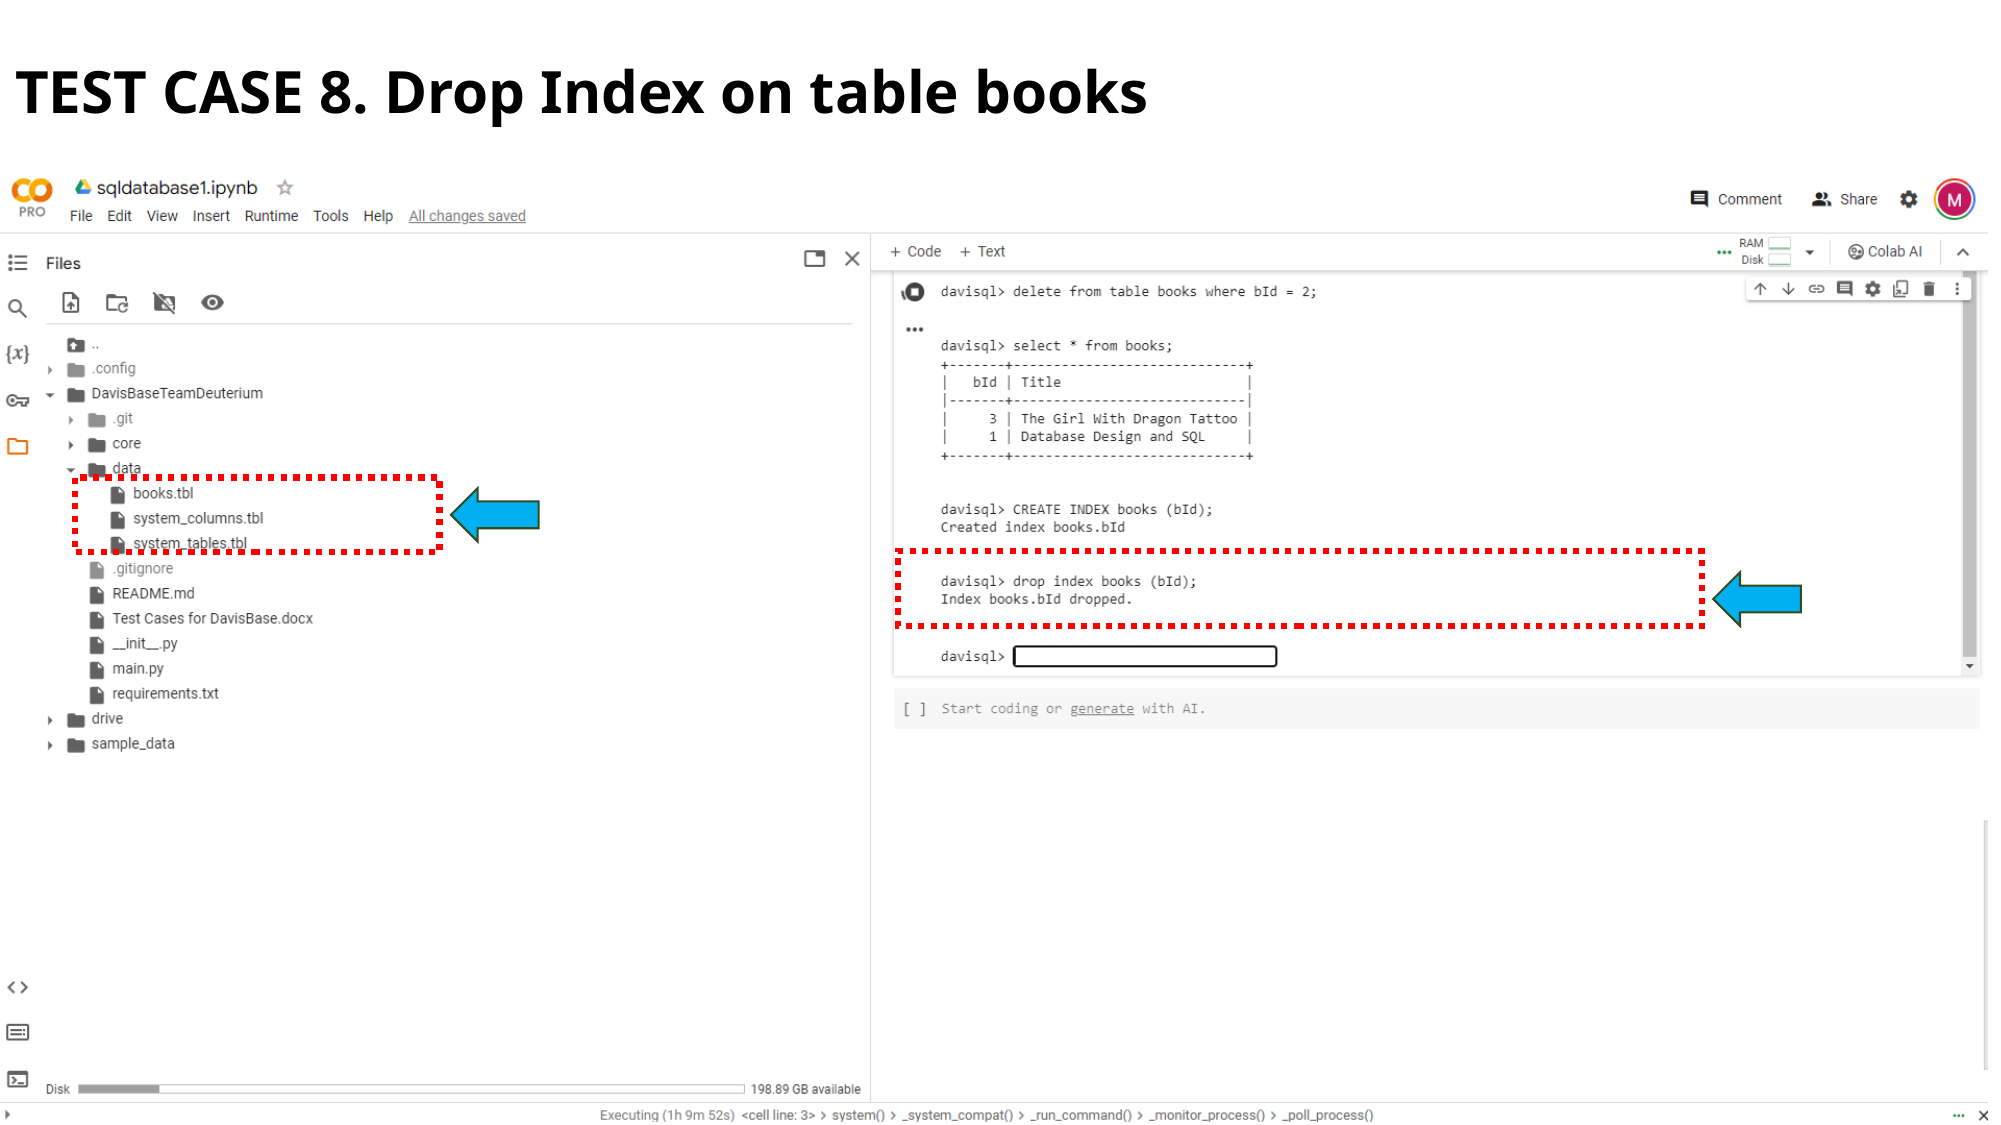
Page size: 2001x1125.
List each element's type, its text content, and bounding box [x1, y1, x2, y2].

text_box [0, 170, 1988, 1125]
text_box TEST CASE 8. Drop Index on table books [0, 0, 2000, 134]
